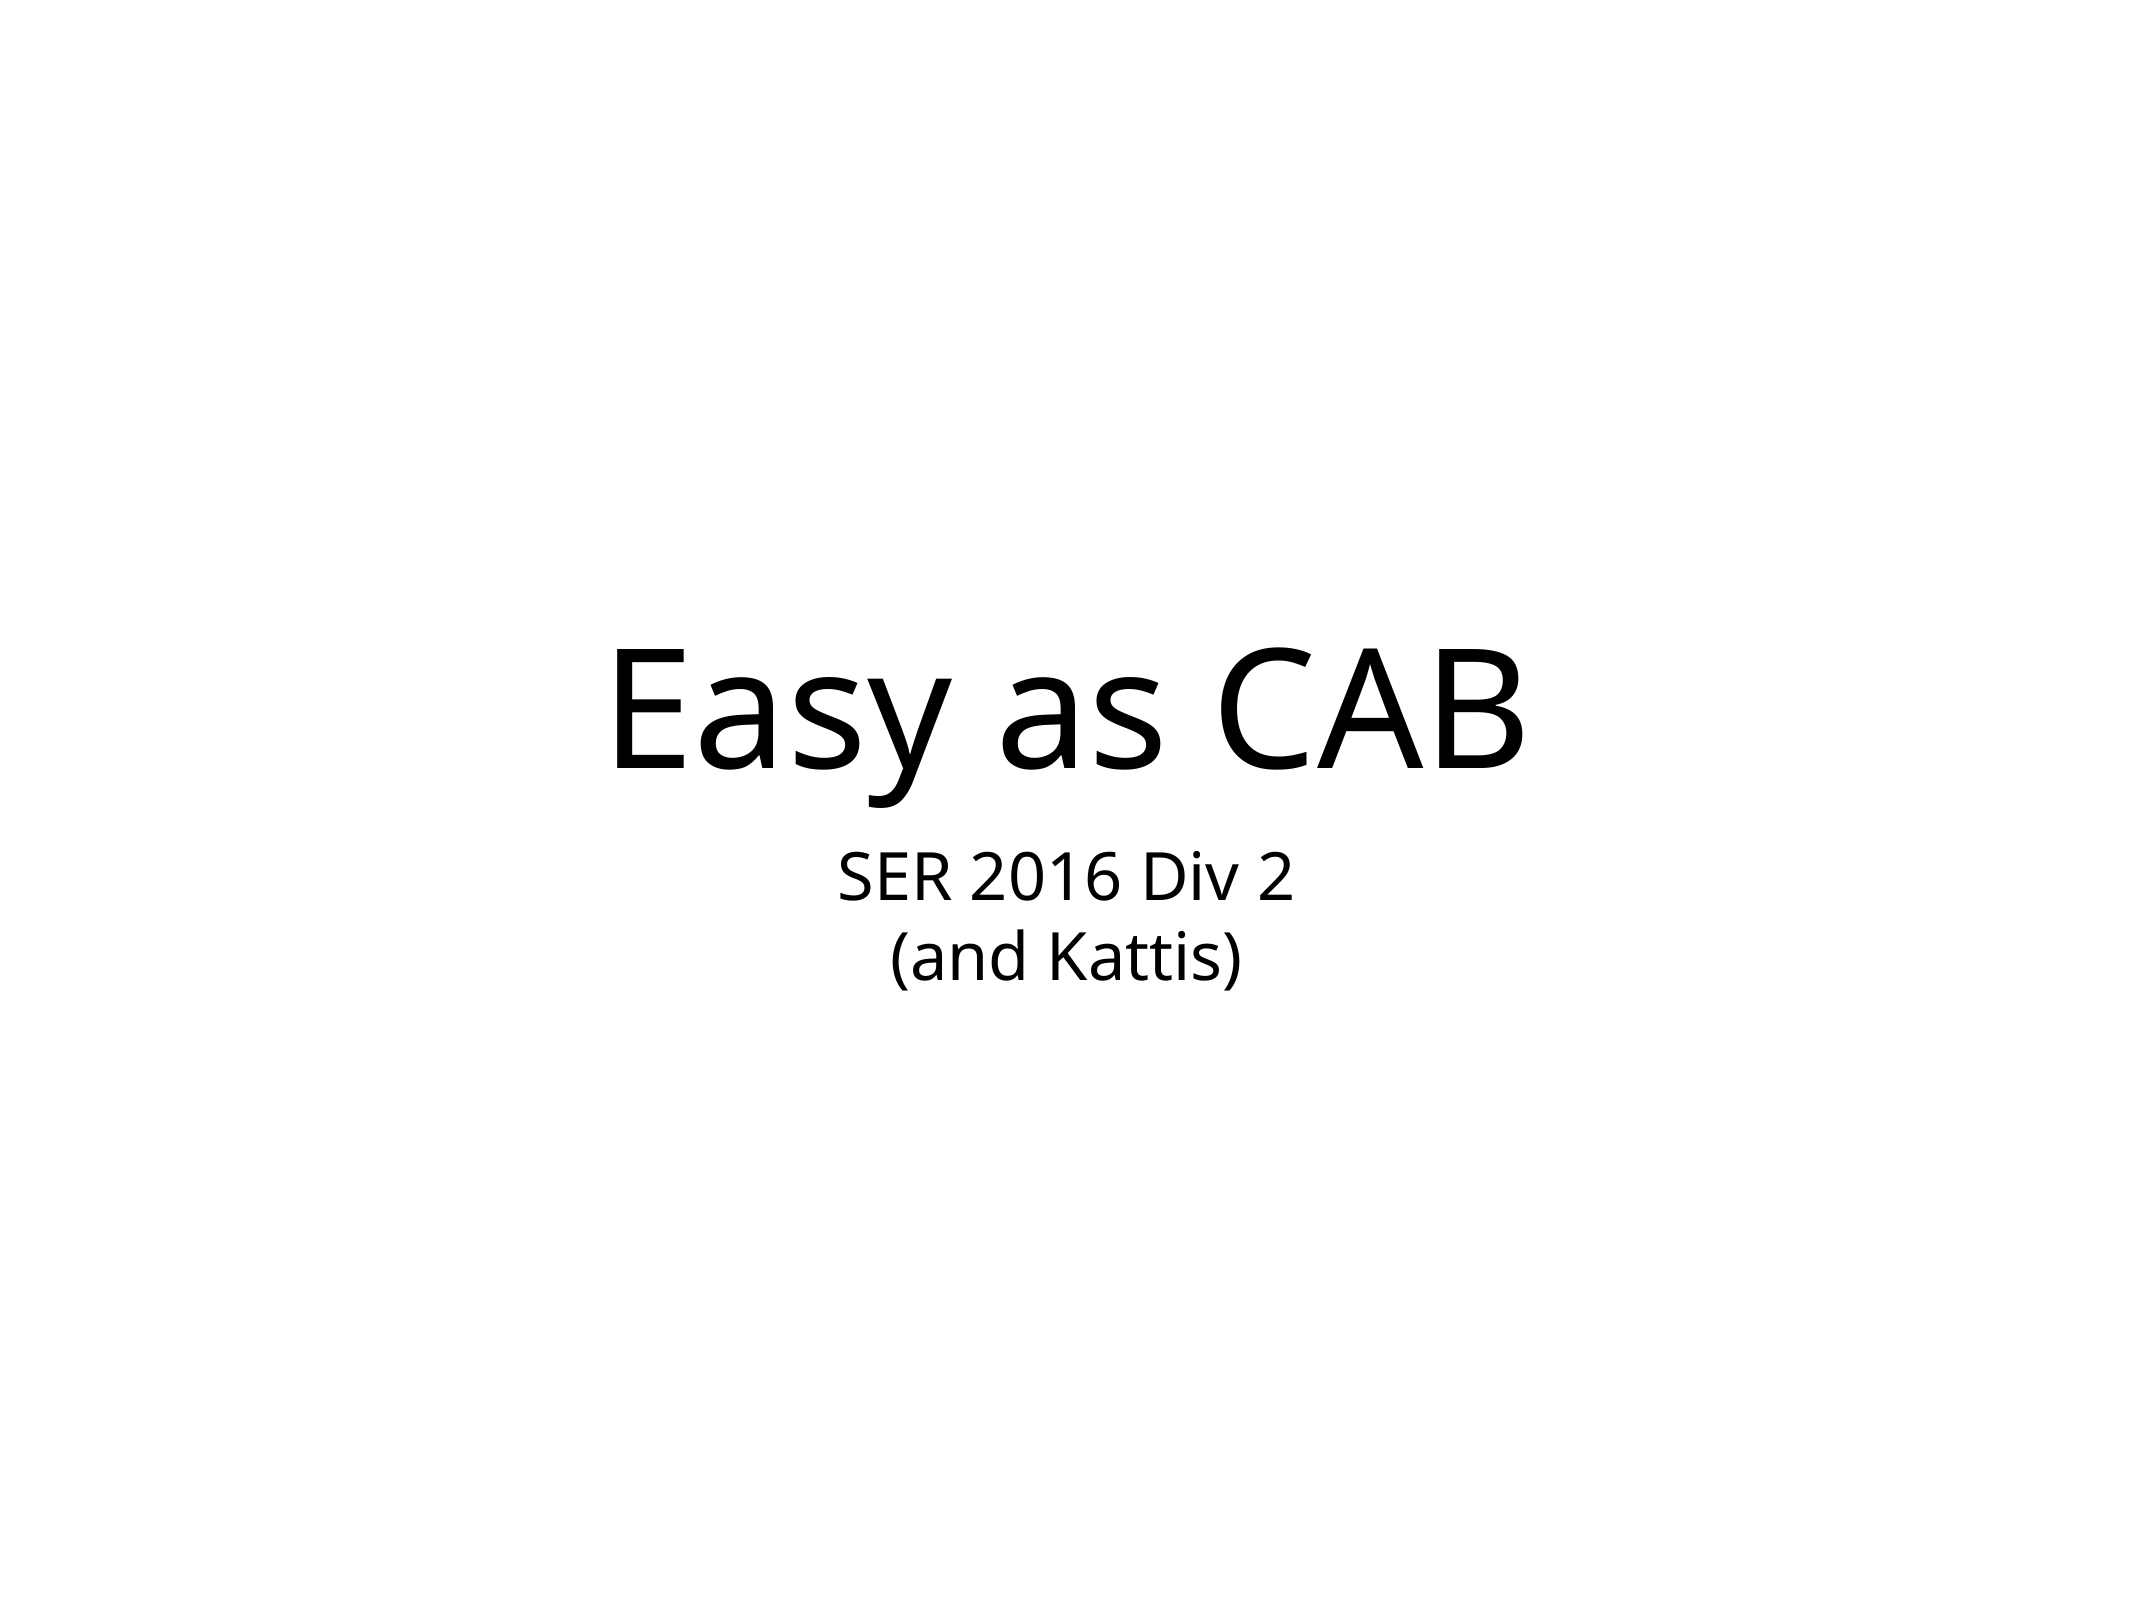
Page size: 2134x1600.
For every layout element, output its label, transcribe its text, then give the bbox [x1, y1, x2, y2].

title Easy as CAB [207, 268, 1926, 811]
subtitle SER 2016 Div 2 (and Kattis) [207, 824, 1926, 1011]
